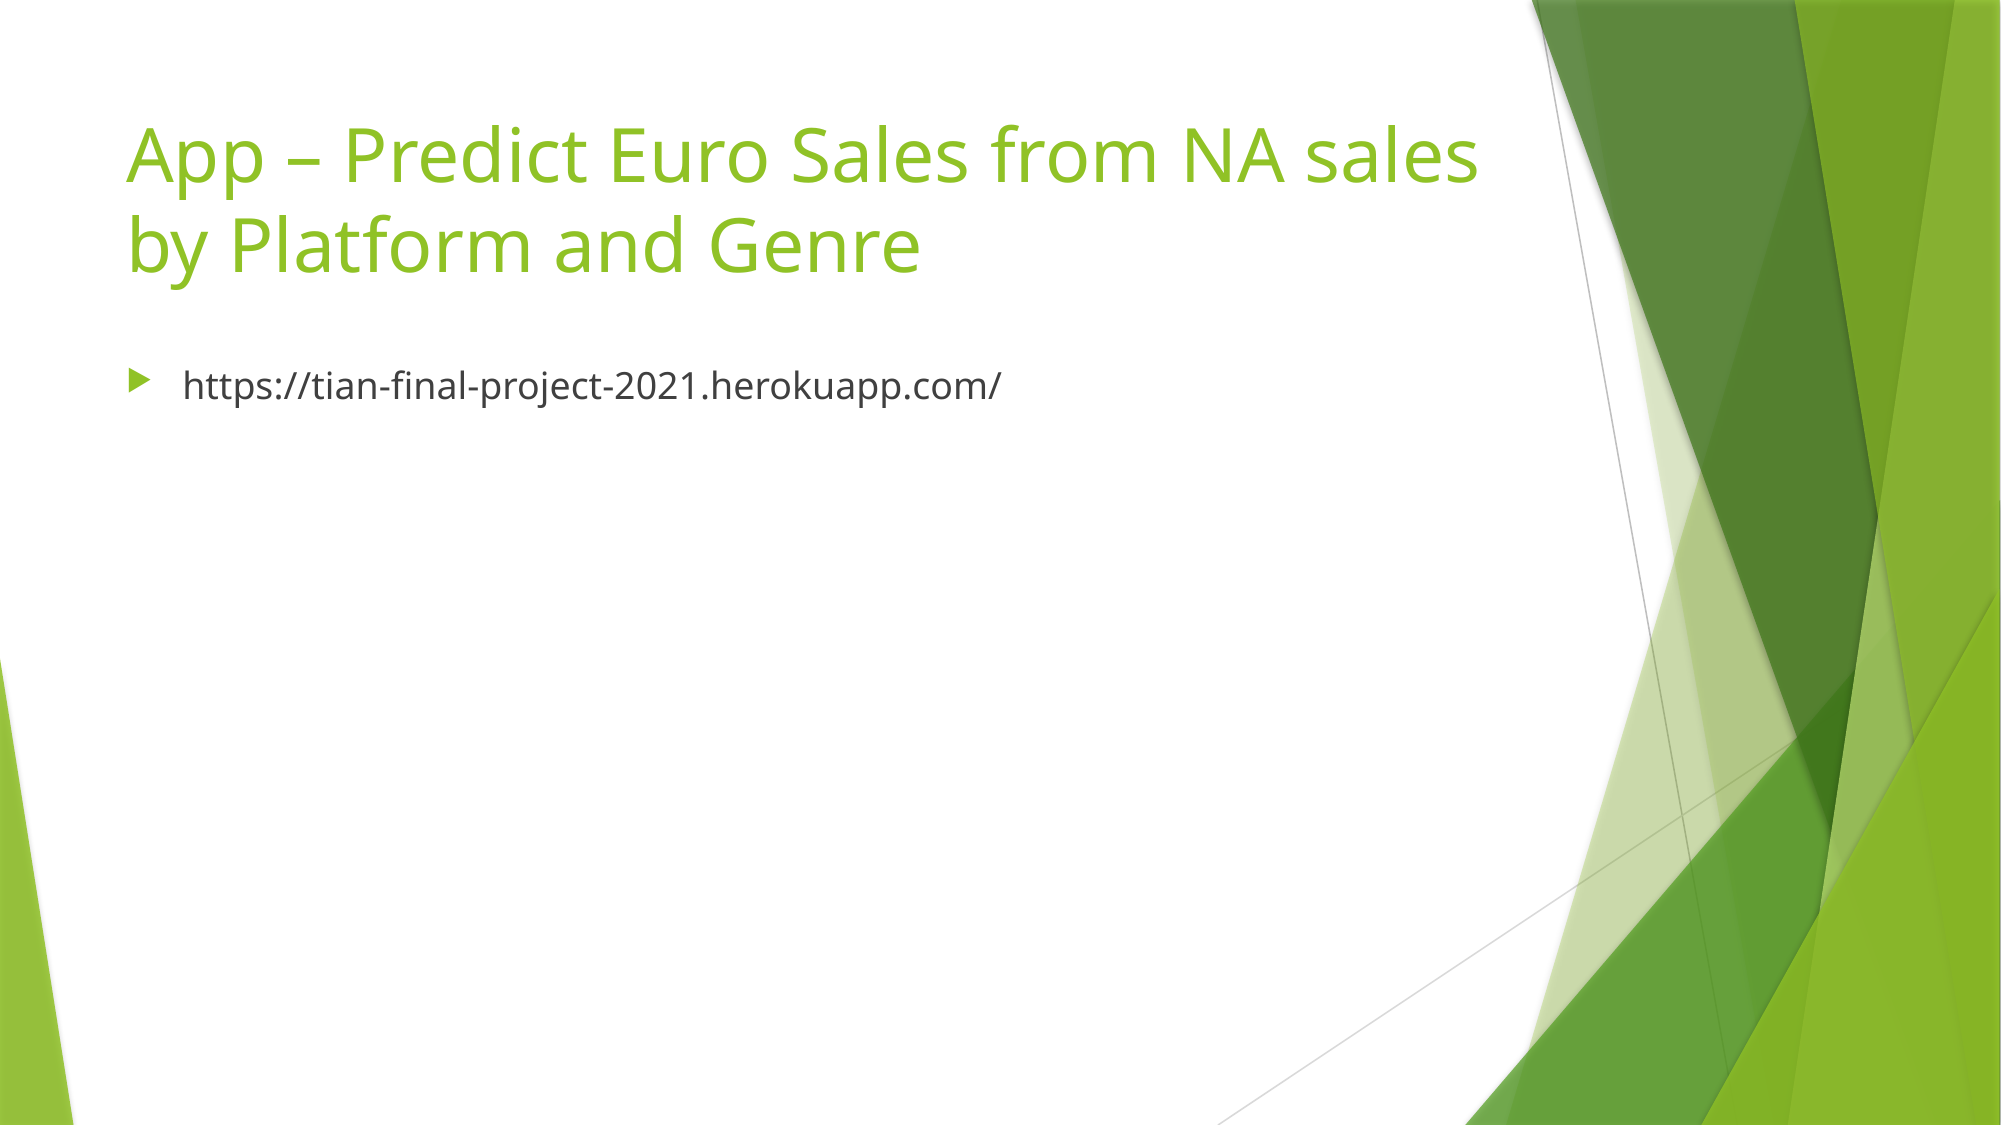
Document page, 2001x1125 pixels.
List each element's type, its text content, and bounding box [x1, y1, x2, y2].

list https://tian-final-project-2021.herokuapp.com/ [111, 354, 1522, 992]
title App – Predict Euro Sales from NA sales by Platform and Genre [111, 99, 1522, 317]
